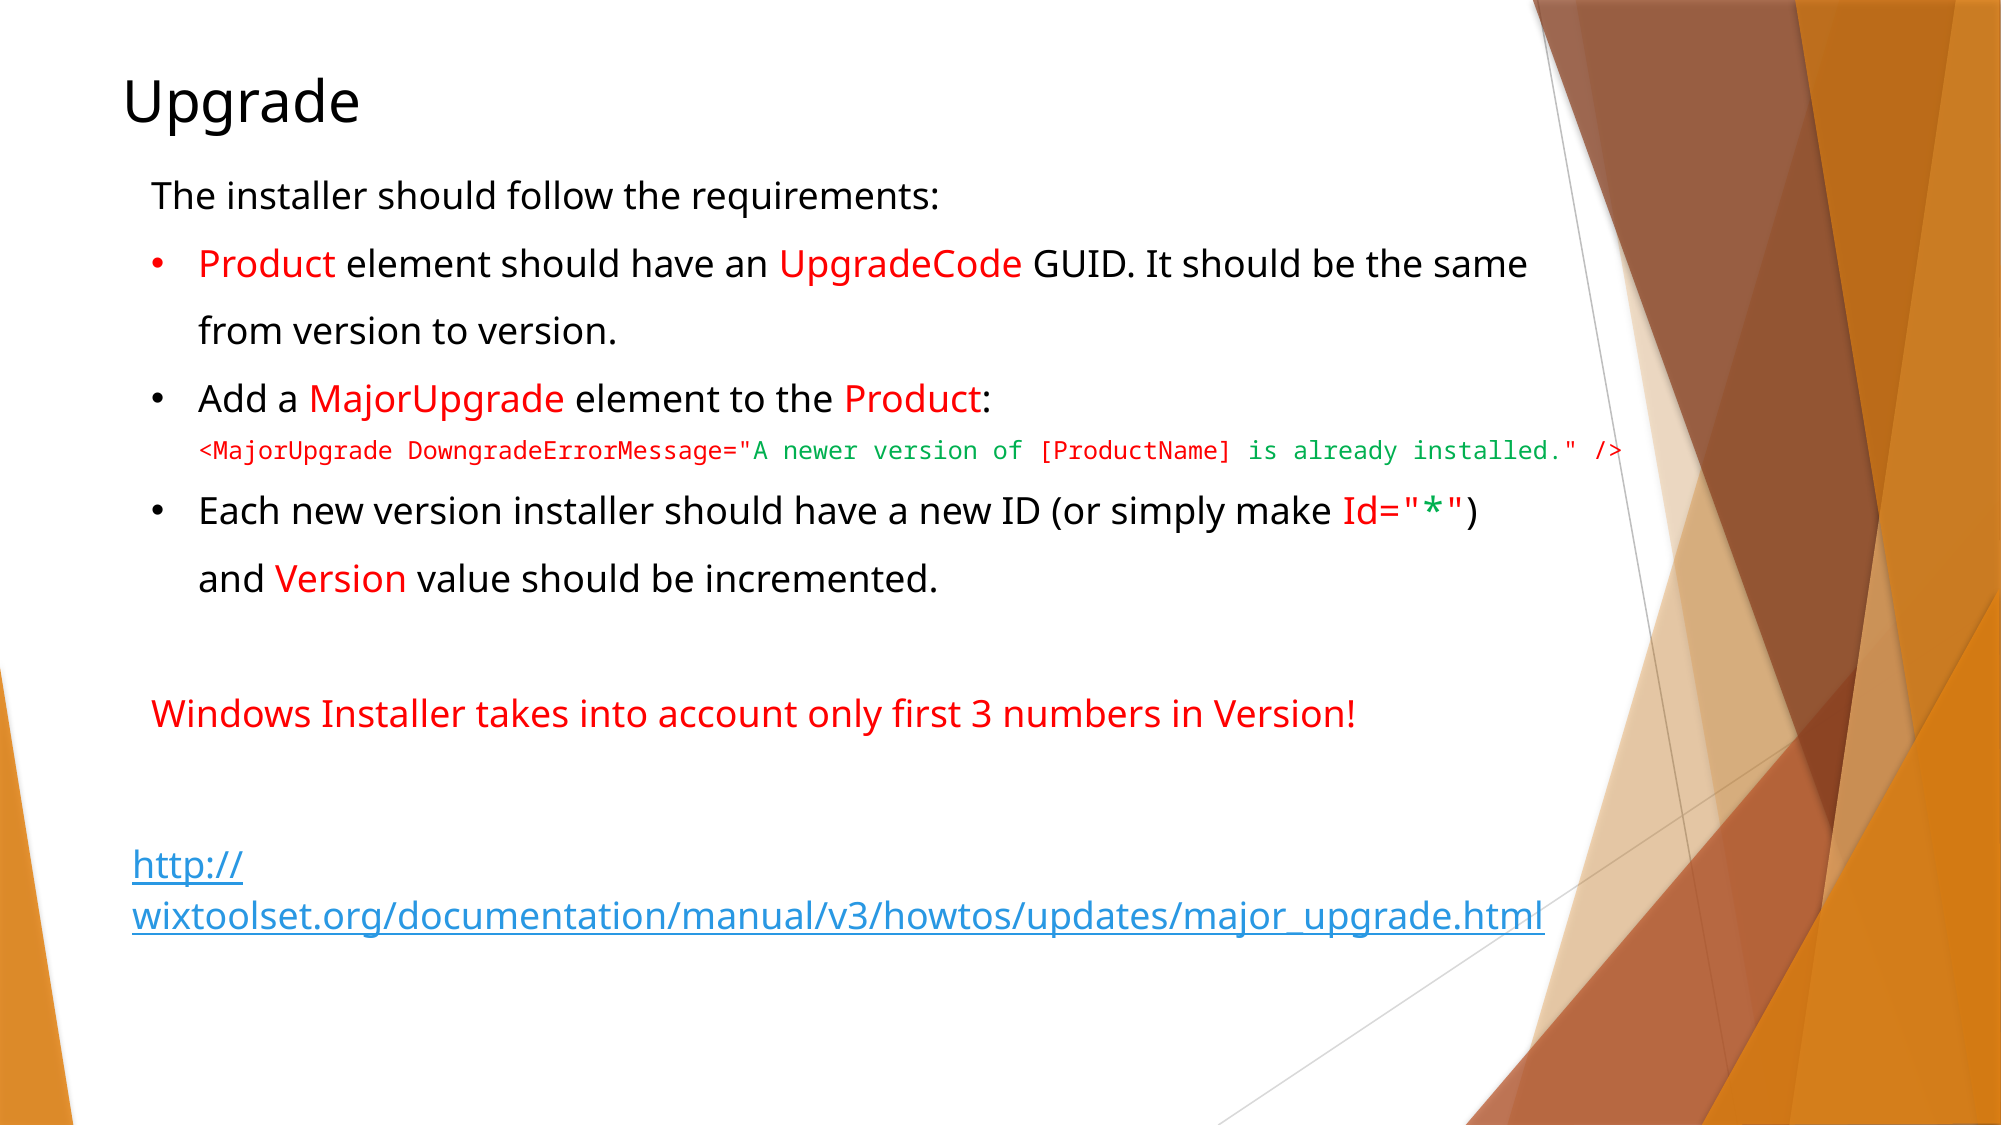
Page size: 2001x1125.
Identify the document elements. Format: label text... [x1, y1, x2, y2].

text_box http://wixtoolset.org/documentation/manual/v3/howtos/updates/major_upgrade.html [117, 833, 1658, 951]
text_box The installer should follow the requirements: Product element should have an UpgradeCode GUID. It should be the same from version to version. Add a MajorUpgrade element to the Product: <MajorUpgrade DowngradeErrorMessage="A newer version of [ProductName] is already installed." /> Each new version installer should have a new ID (or simply make Id="*") and Version value should be incremented. Windows Installer takes into account only first 3 numbers in Version! [136, 142, 1638, 742]
text_box Upgrade [107, 56, 376, 142]
